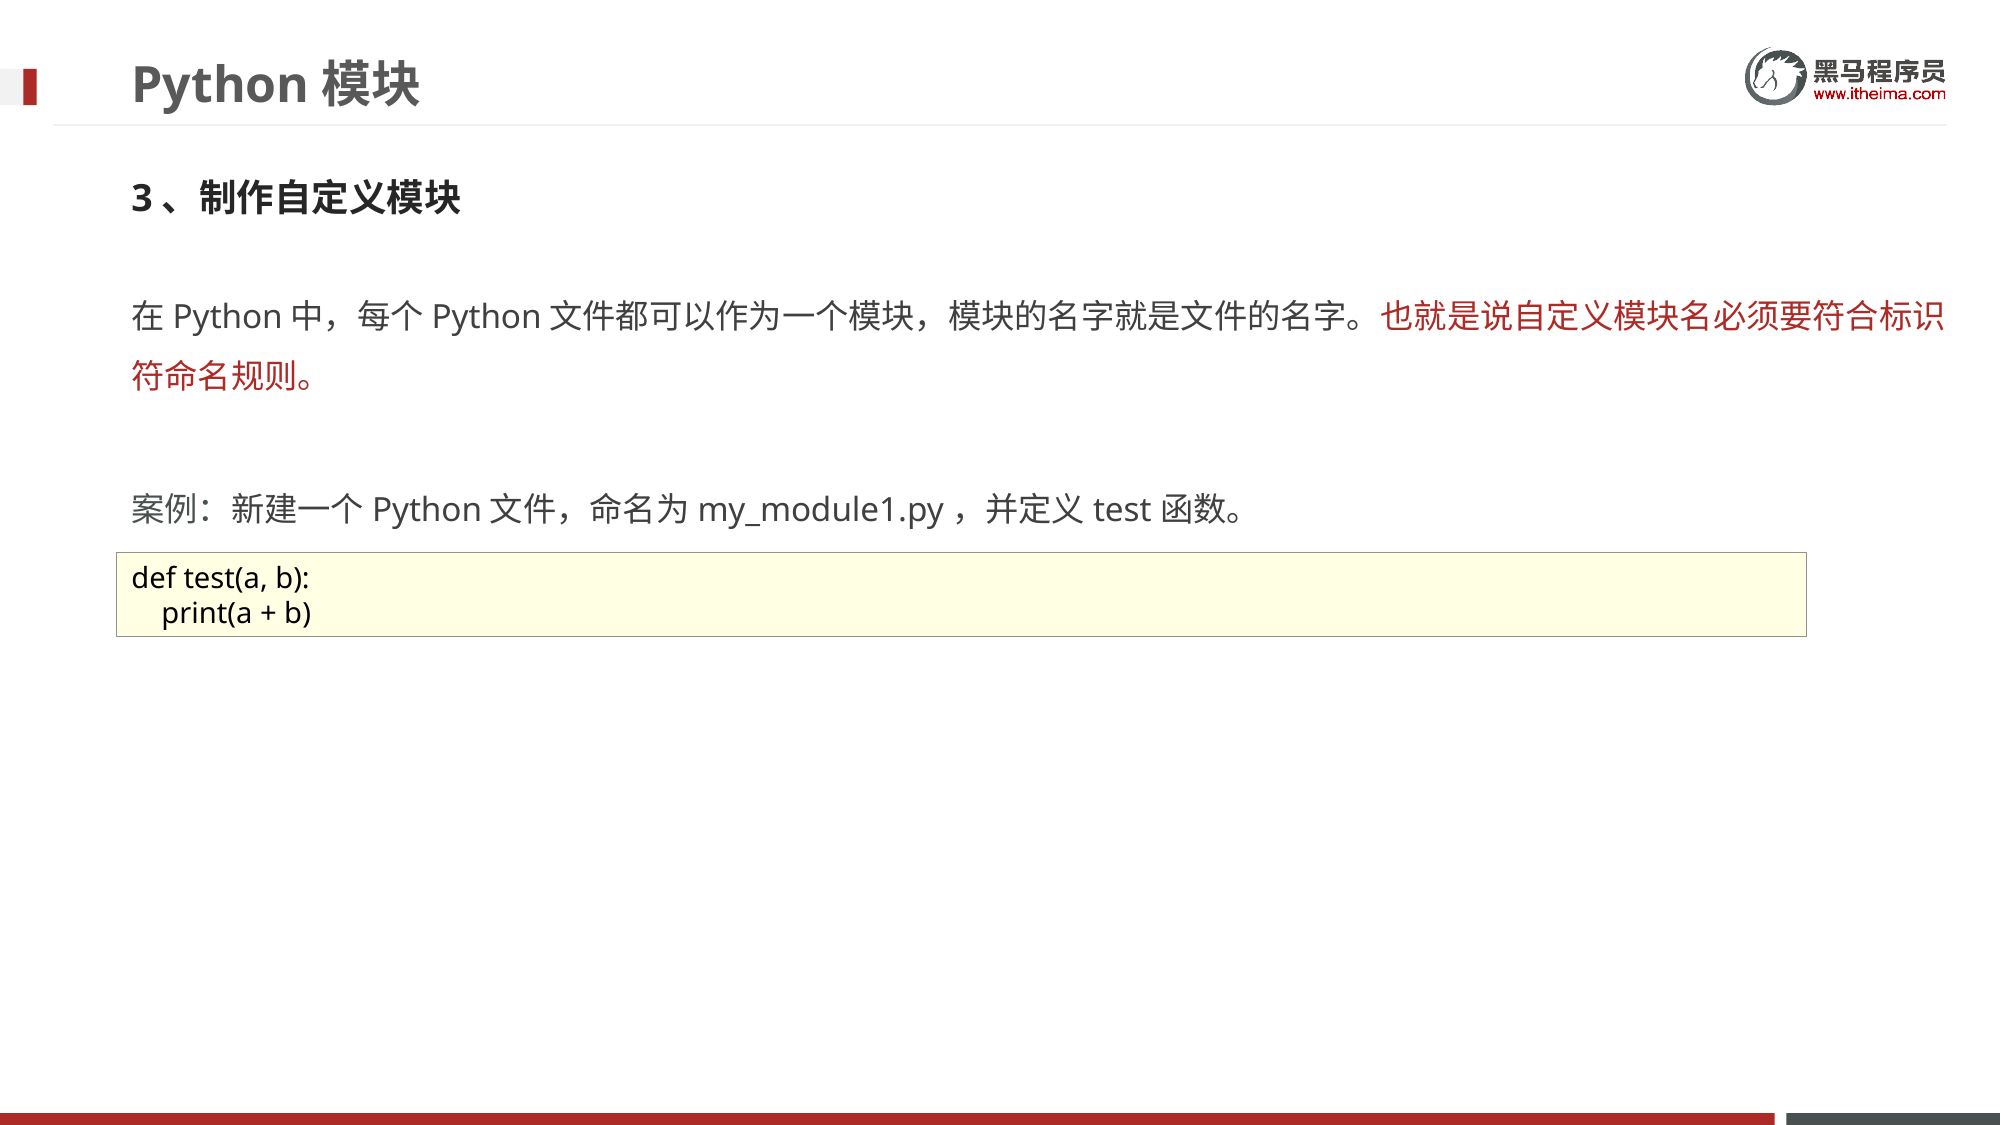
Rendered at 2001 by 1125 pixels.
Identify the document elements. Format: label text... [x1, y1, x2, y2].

list 在Python中，每个Python文件都可以作为一个模块，模块的名字就是文件的名字。也就是说自定义模块名必须要符合标识符命名规则。 案例：新建一个Python文件，命名为my_module1.py，并定义test函数。 [116, 267, 1969, 1094]
title Python模块 [116, 40, 1556, 125]
list 3、制作自定义模块 [116, 154, 1880, 239]
text_box def test(a, b): print(a + b) [116, 552, 1807, 637]
picture [1744, 46, 1946, 106]
